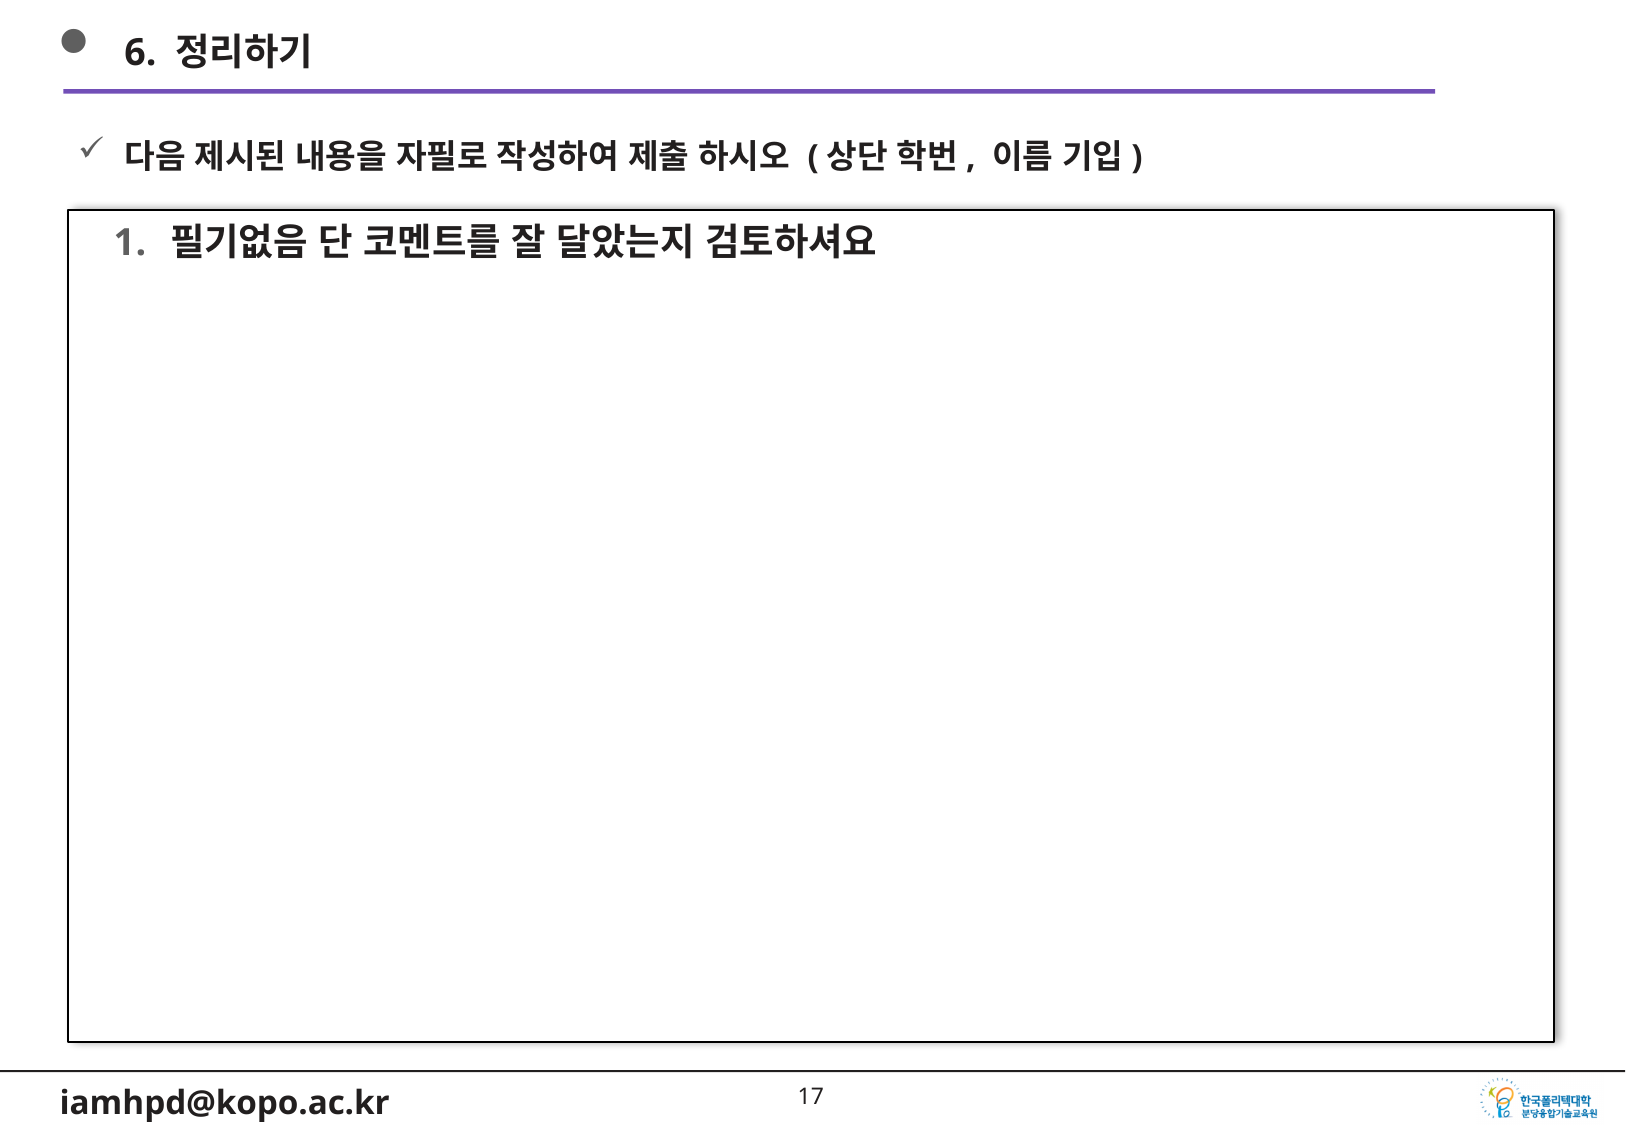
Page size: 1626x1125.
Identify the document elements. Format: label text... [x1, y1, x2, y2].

text_box 6. 정리하기 [109, 20, 943, 93]
text_box 필기없음 단 코멘트를 잘 달았는지 검토하셔요 [98, 210, 1472, 271]
text_box [67, 209, 1555, 1043]
picture [1476, 1073, 1604, 1125]
text_box 다음 제시된 내용을 자필로 작성하여 제출 하시오 (상단 학번, 이름 기입) [63, 127, 1622, 175]
text_box [44, 0, 1604, 114]
text_box 16 [765, 1072, 857, 1123]
